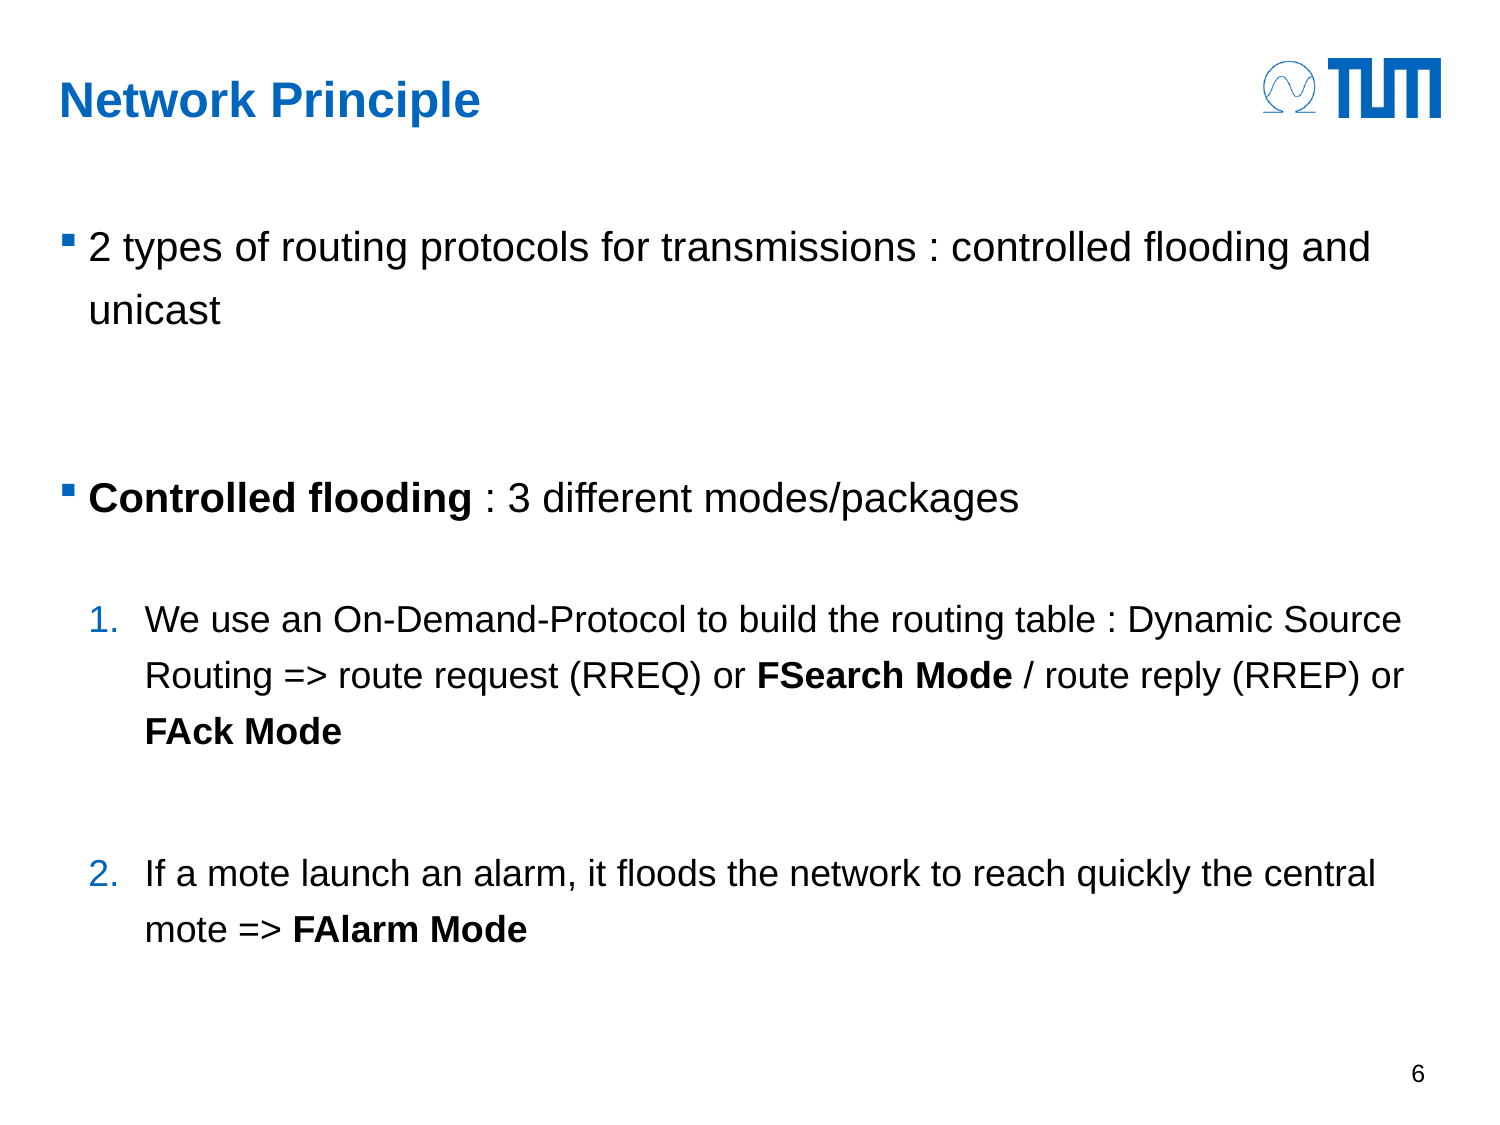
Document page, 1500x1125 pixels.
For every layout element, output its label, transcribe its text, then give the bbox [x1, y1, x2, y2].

picture [1328, 58, 1441, 118]
list 2 types of routing protocols for transmissions : controlled flooding and unicast Controlled flooding : 3 different modes/packages We use an On-Demand-Protocol to build the routing table : Dynamic Source Routing => route request (RREQ) or FSearch Mode / route reply (RREP) or FAck Mode If a mote launch an alarm, it floods the network to reach quickly the central mote => FAlarm Mode [58, 207, 1441, 1029]
picture [1259, 57, 1319, 117]
title Network Principle [58, 59, 1235, 120]
slide_number 6 [1090, 1042, 1441, 1103]
